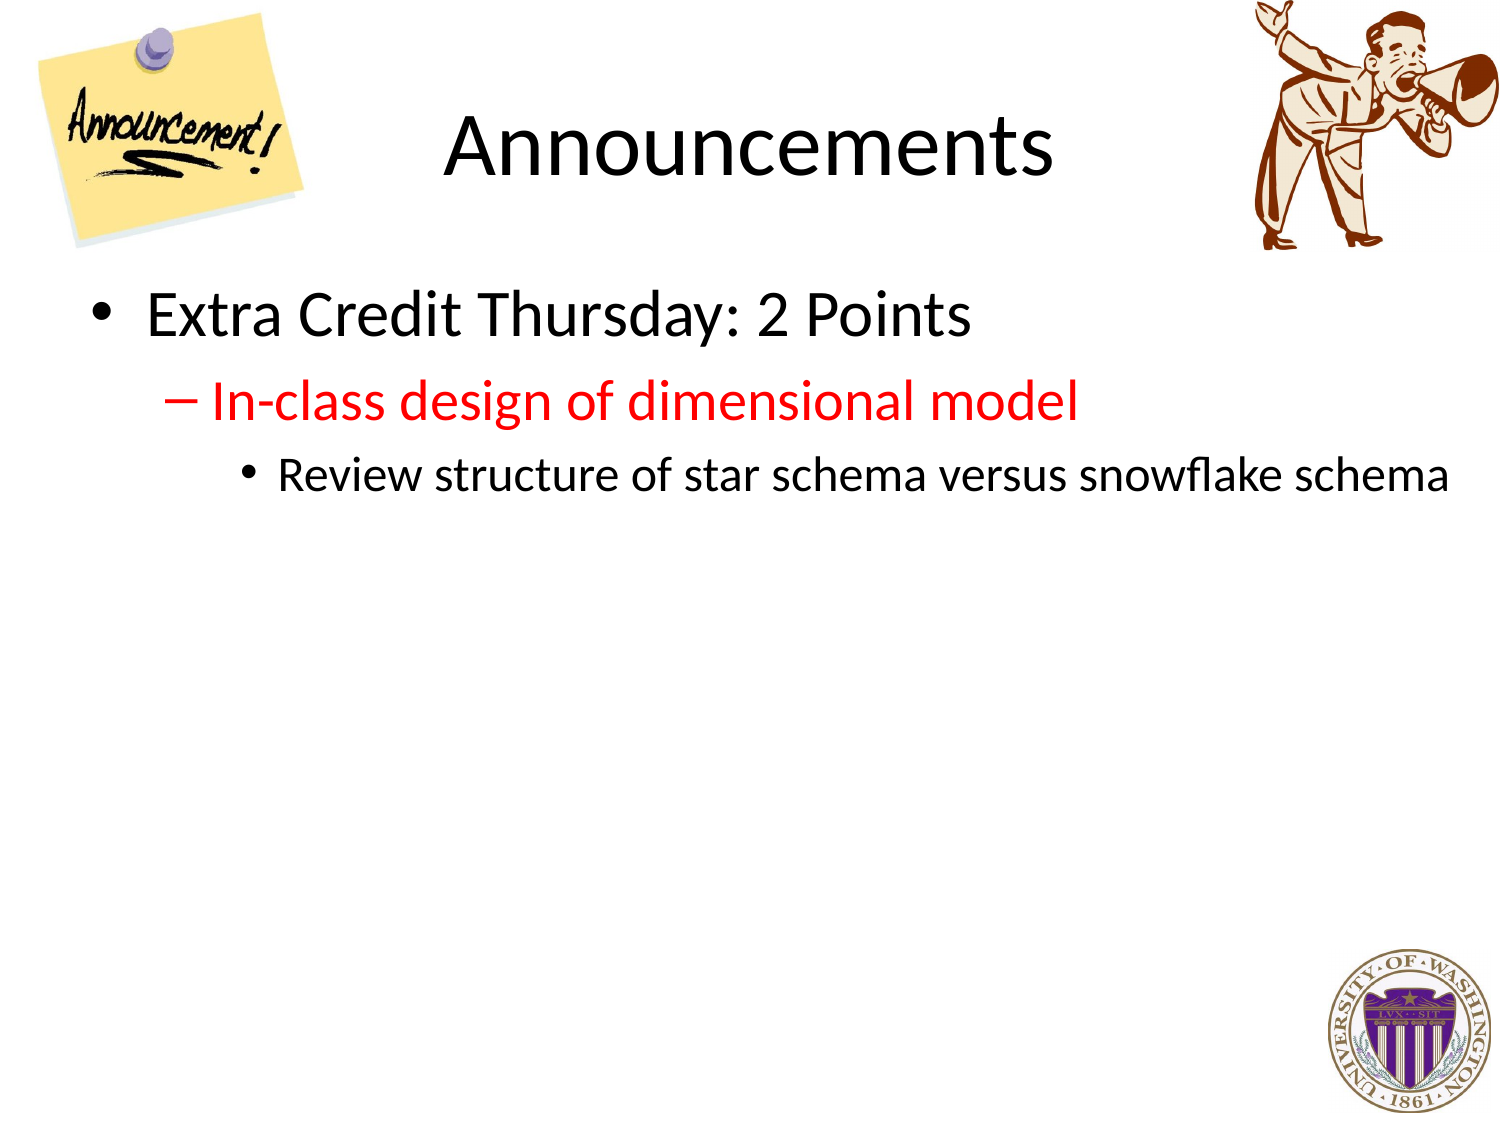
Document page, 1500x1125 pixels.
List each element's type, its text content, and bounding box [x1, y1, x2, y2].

picture [0, 0, 338, 254]
list Extra Credit Thursday: 2 Points In-class design of dimensional model Review structure of star schema versus snowflake schema [75, 262, 1491, 1125]
picture [1249, 0, 1500, 252]
picture [1328, 949, 1492, 1113]
title Announcements [341, 45, 1244, 233]
